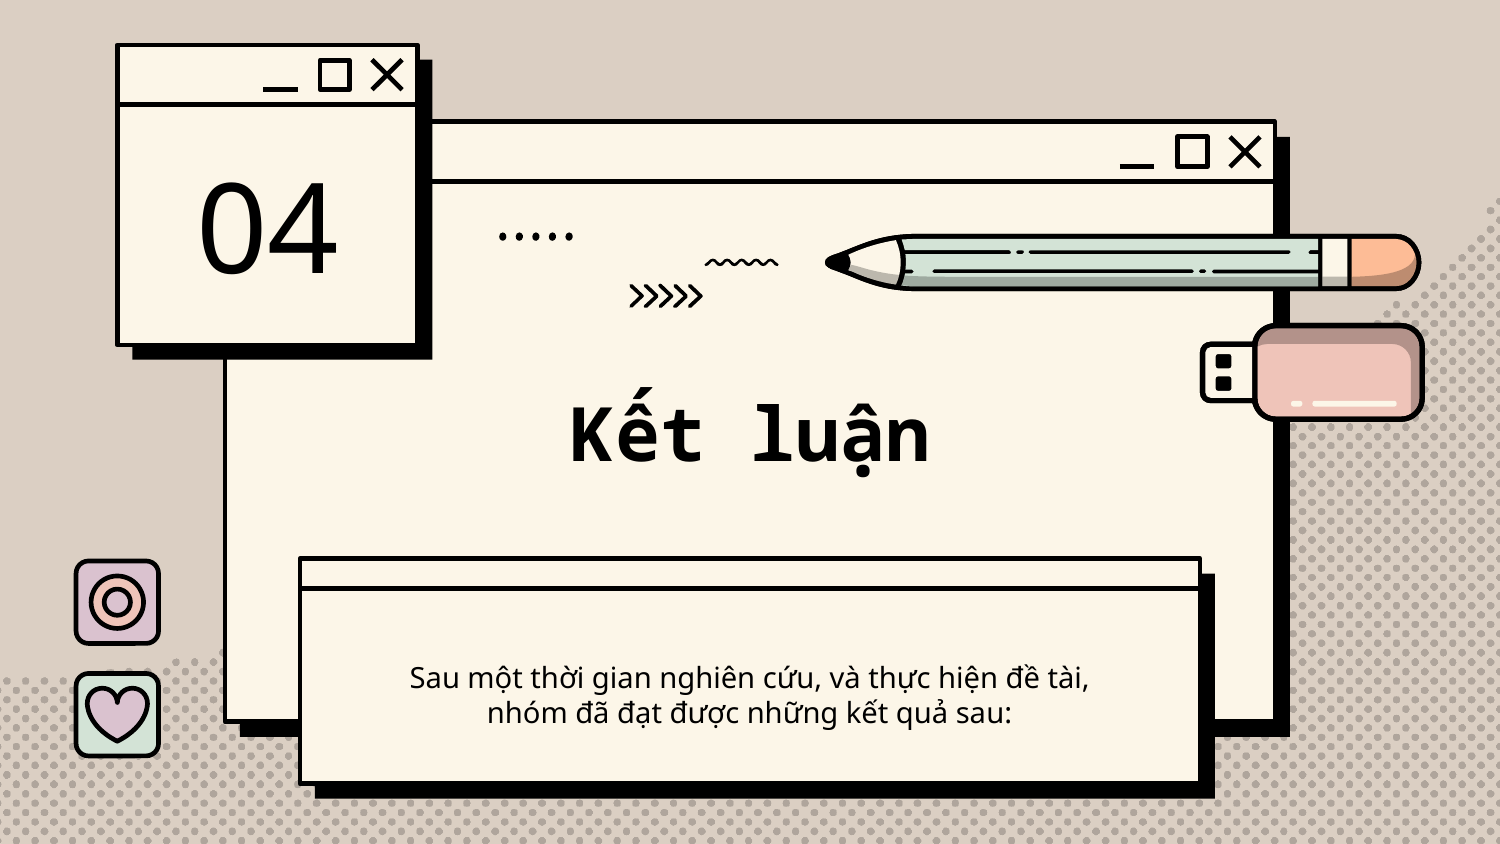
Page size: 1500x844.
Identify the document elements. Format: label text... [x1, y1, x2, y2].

text_box [704, 258, 779, 267]
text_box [823, 233, 1425, 292]
text_box [643, 284, 659, 308]
text_box [565, 232, 573, 241]
text_box [548, 232, 556, 241]
text_box [658, 283, 674, 308]
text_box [116, 44, 433, 360]
text_box [515, 232, 523, 241]
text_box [75, 560, 159, 644]
text_box [673, 284, 688, 308]
text_box [629, 284, 644, 308]
text_box [532, 232, 540, 241]
text_box [688, 284, 703, 308]
title Kết luận [300, 356, 1200, 507]
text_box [299, 558, 1216, 799]
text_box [75, 673, 159, 757]
text_box [499, 232, 507, 241]
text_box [1262, 259, 1363, 486]
